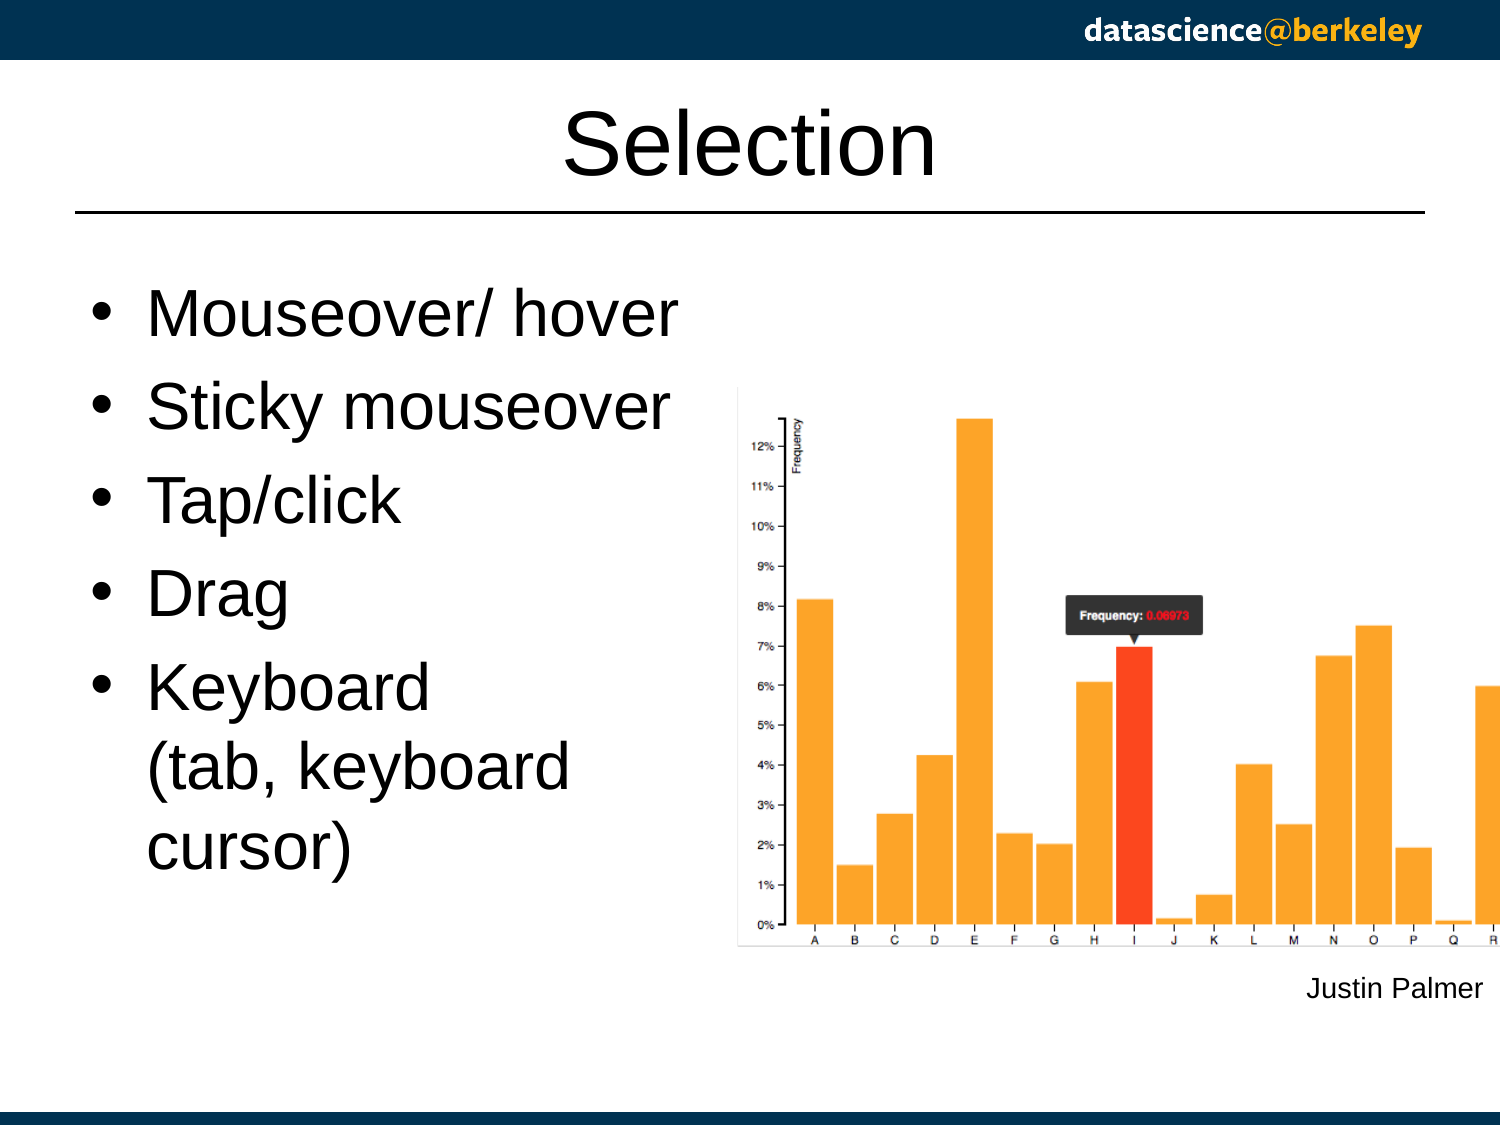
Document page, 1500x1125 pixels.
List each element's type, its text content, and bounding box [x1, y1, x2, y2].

picture [737, 387, 1500, 948]
text_box Justin Palmer [1291, 962, 1499, 1013]
title Selection [75, 45, 1425, 233]
list Mouseover/ hover Sticky mouseover Tap/click Drag Keyboard (tab, keyboard cursor) [75, 262, 1425, 1005]
picture [1079, 10, 1431, 52]
